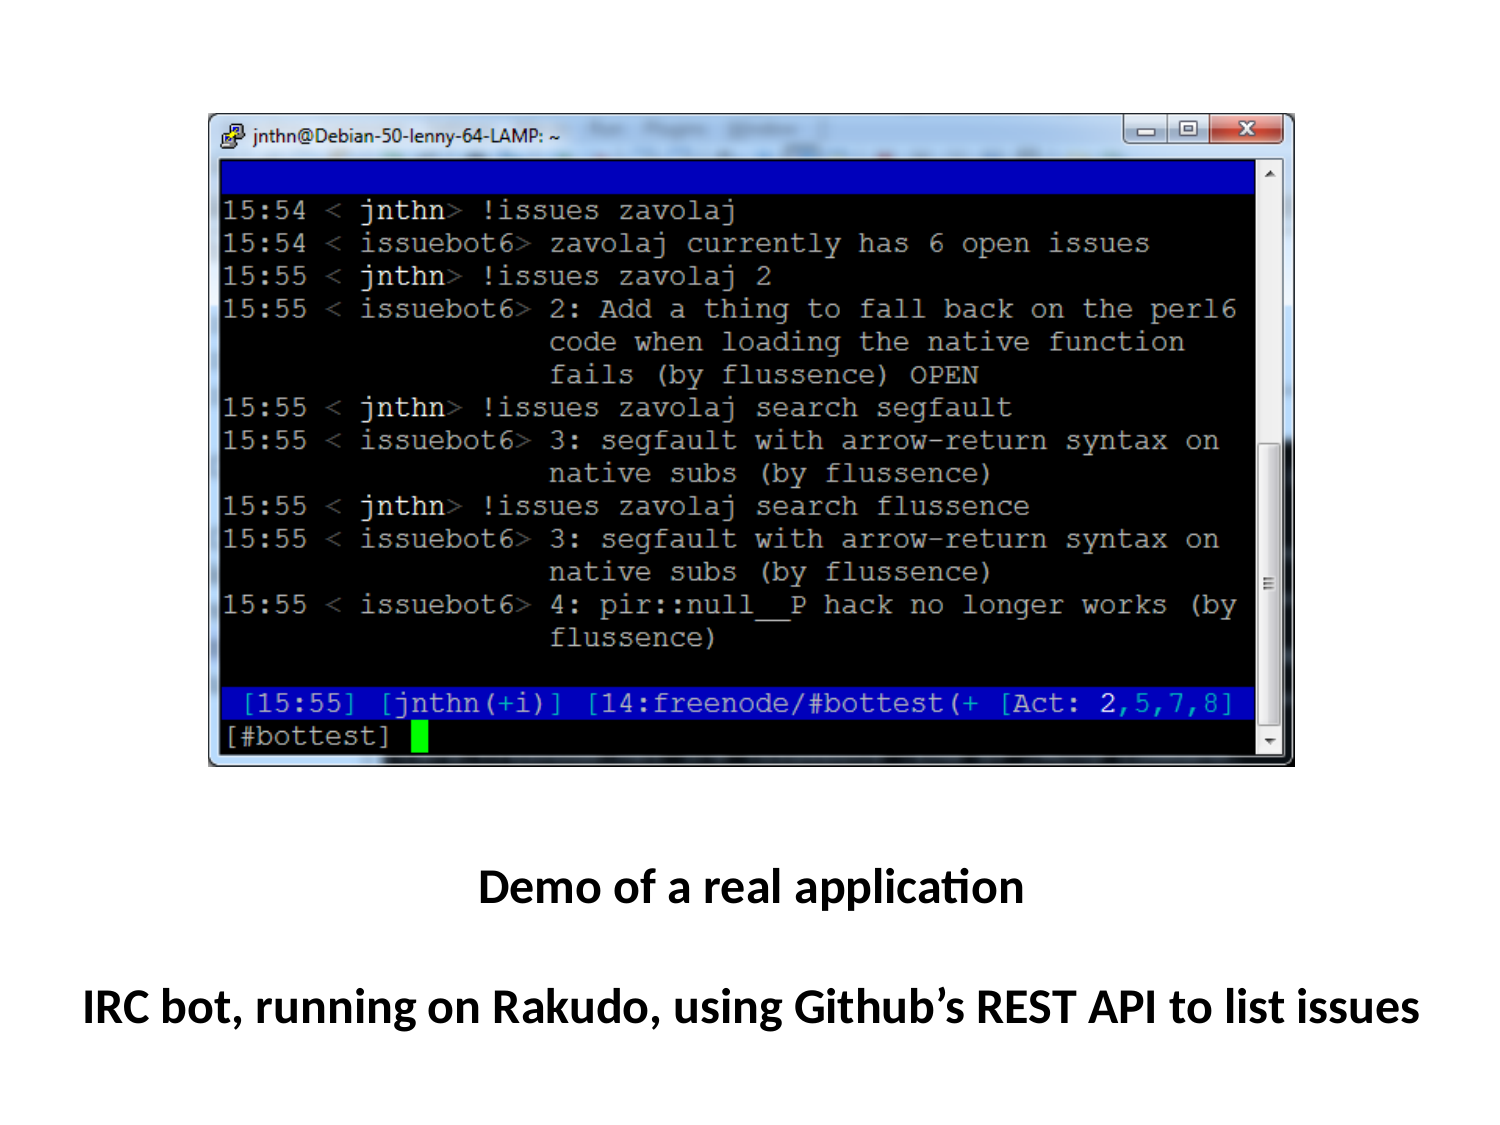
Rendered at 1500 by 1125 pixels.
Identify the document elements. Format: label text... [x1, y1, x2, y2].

text_box Demo of a real application IRC bot, running on Rakudo, using Github’s REST API to list issues [67, 845, 1437, 1041]
picture [208, 113, 1296, 767]
